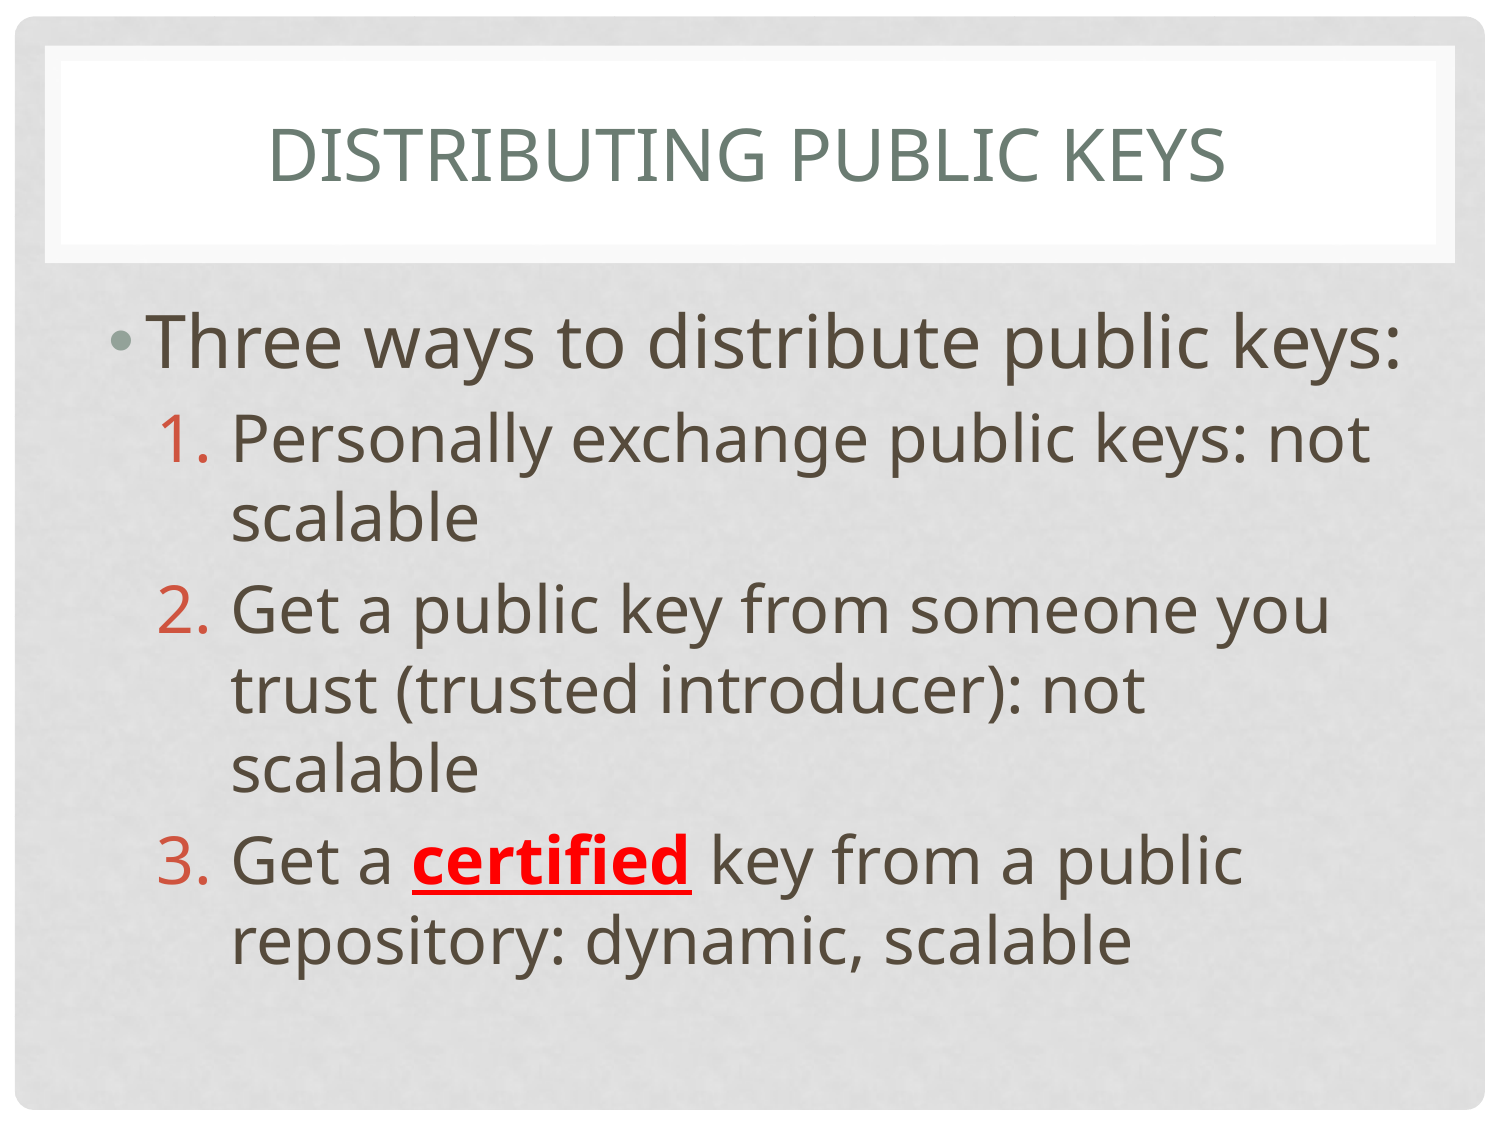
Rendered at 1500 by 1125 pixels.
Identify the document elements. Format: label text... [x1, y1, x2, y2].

list Three ways to distribute public keys: Personally exchange public keys: not scalable Get a public key from someone you trust (trusted introducer): not scalable Get a certified key from a public repository: dynamic, scalable [75, 287, 1425, 1071]
title DISTRIBUTING PUBLIC KEYS [69, 66, 1425, 238]
picture [14, 16, 1485, 1110]
